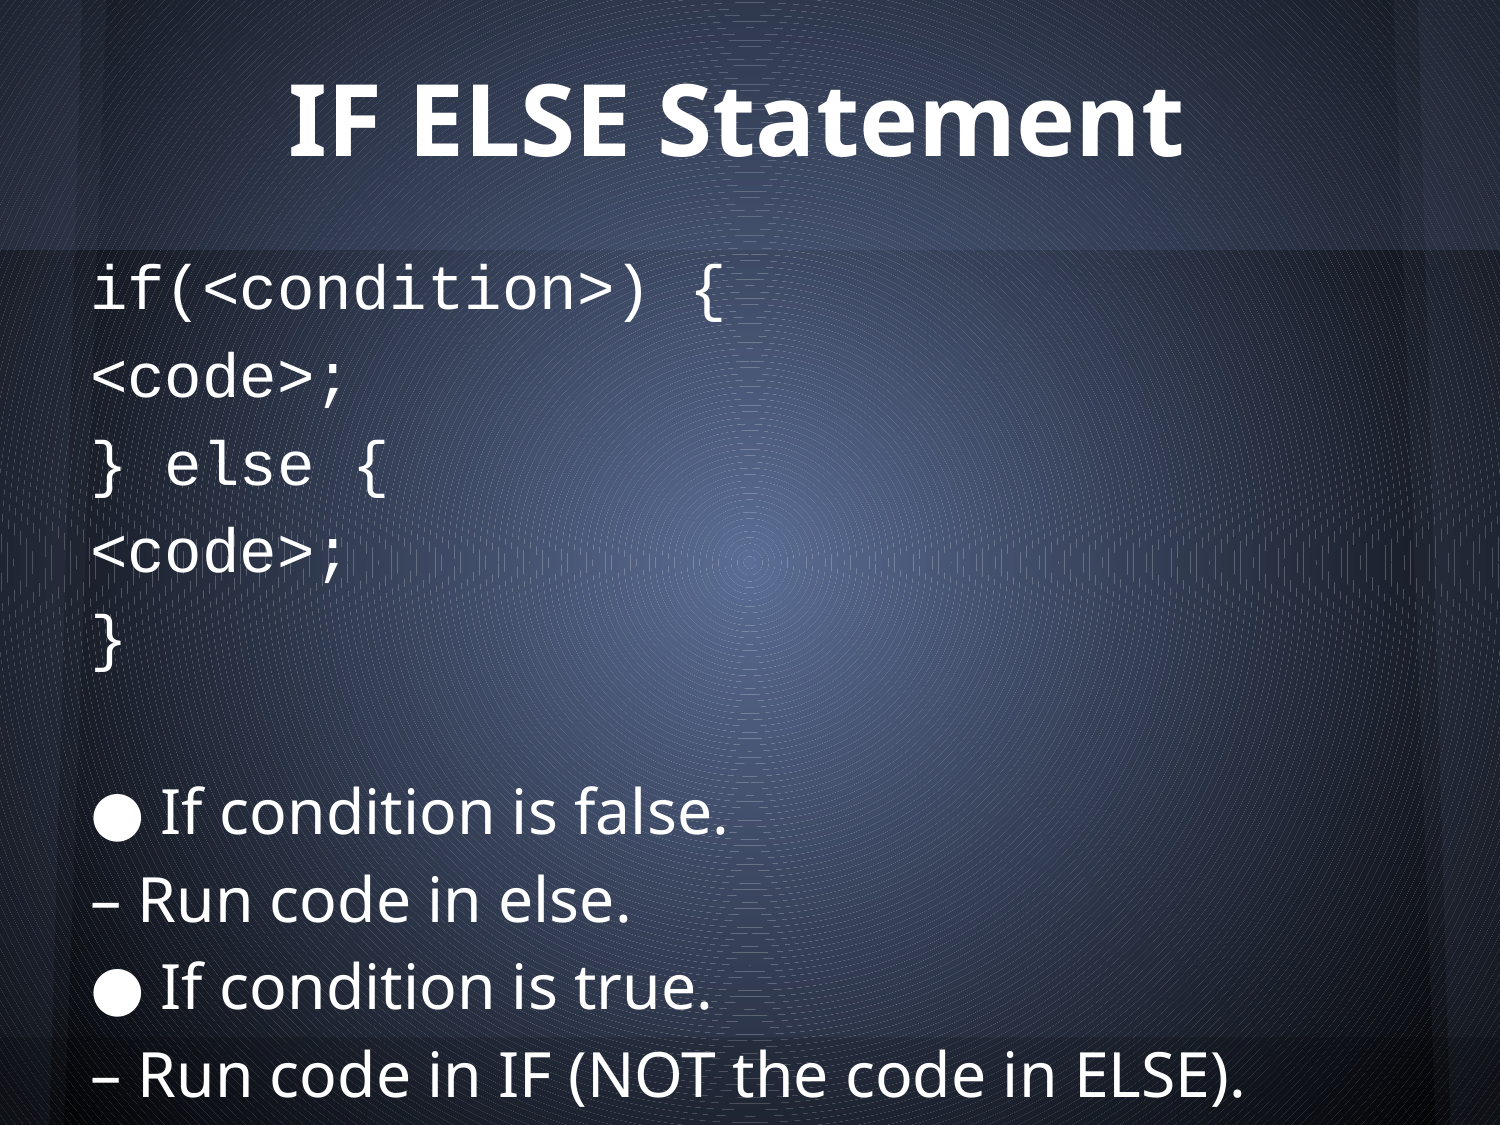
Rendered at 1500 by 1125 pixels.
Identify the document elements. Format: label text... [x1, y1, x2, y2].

title IF ELSE Statement [75, 0, 1425, 232]
list if(<condition>) { <code>; } else { <code>; } ● If condition is false. – Run code in else. ● If condition is true. – Run code in IF (NOT the code in ELSE). [75, 232, 1425, 1078]
